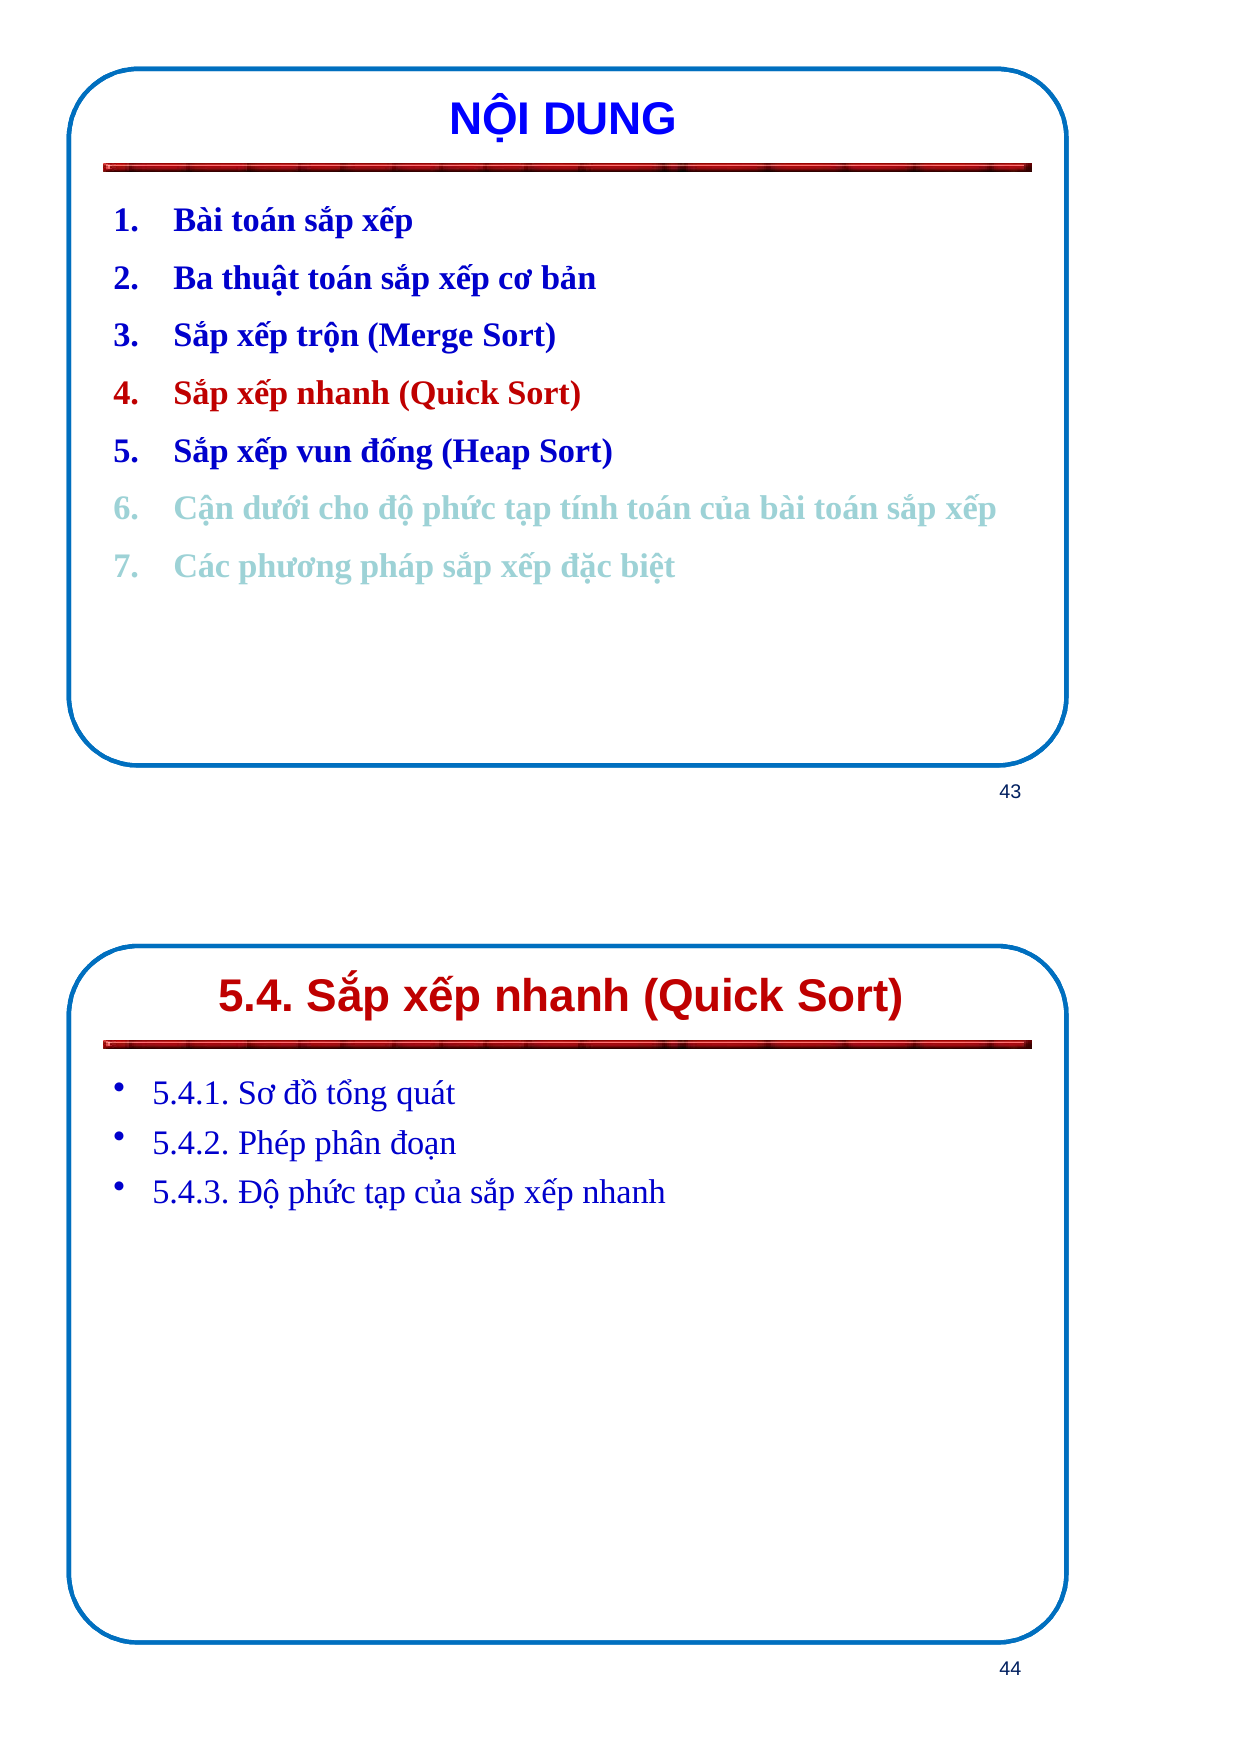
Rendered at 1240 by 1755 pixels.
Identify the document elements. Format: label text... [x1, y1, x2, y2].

picture [103, 163, 1032, 172]
text_box 43 [997, 776, 1024, 803]
text_box Bài toán sắp xếp Ba thuật toán sắp xếp cơ bản Sắp xếp trộn (Merge Sort) Sắp xếp nhanh (Quick Sort) Sắp xếp vun đống (Heap Sort) Cận dưới cho độ phức tạp tính toán của bài toán sắp xếp Các phương pháp sắp xếp đặc biệt [111, 178, 1007, 585]
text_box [66, 943, 1069, 1646]
text_box NỘI DUNG [111, 77, 1015, 144]
text_box 44 [997, 1655, 1024, 1680]
